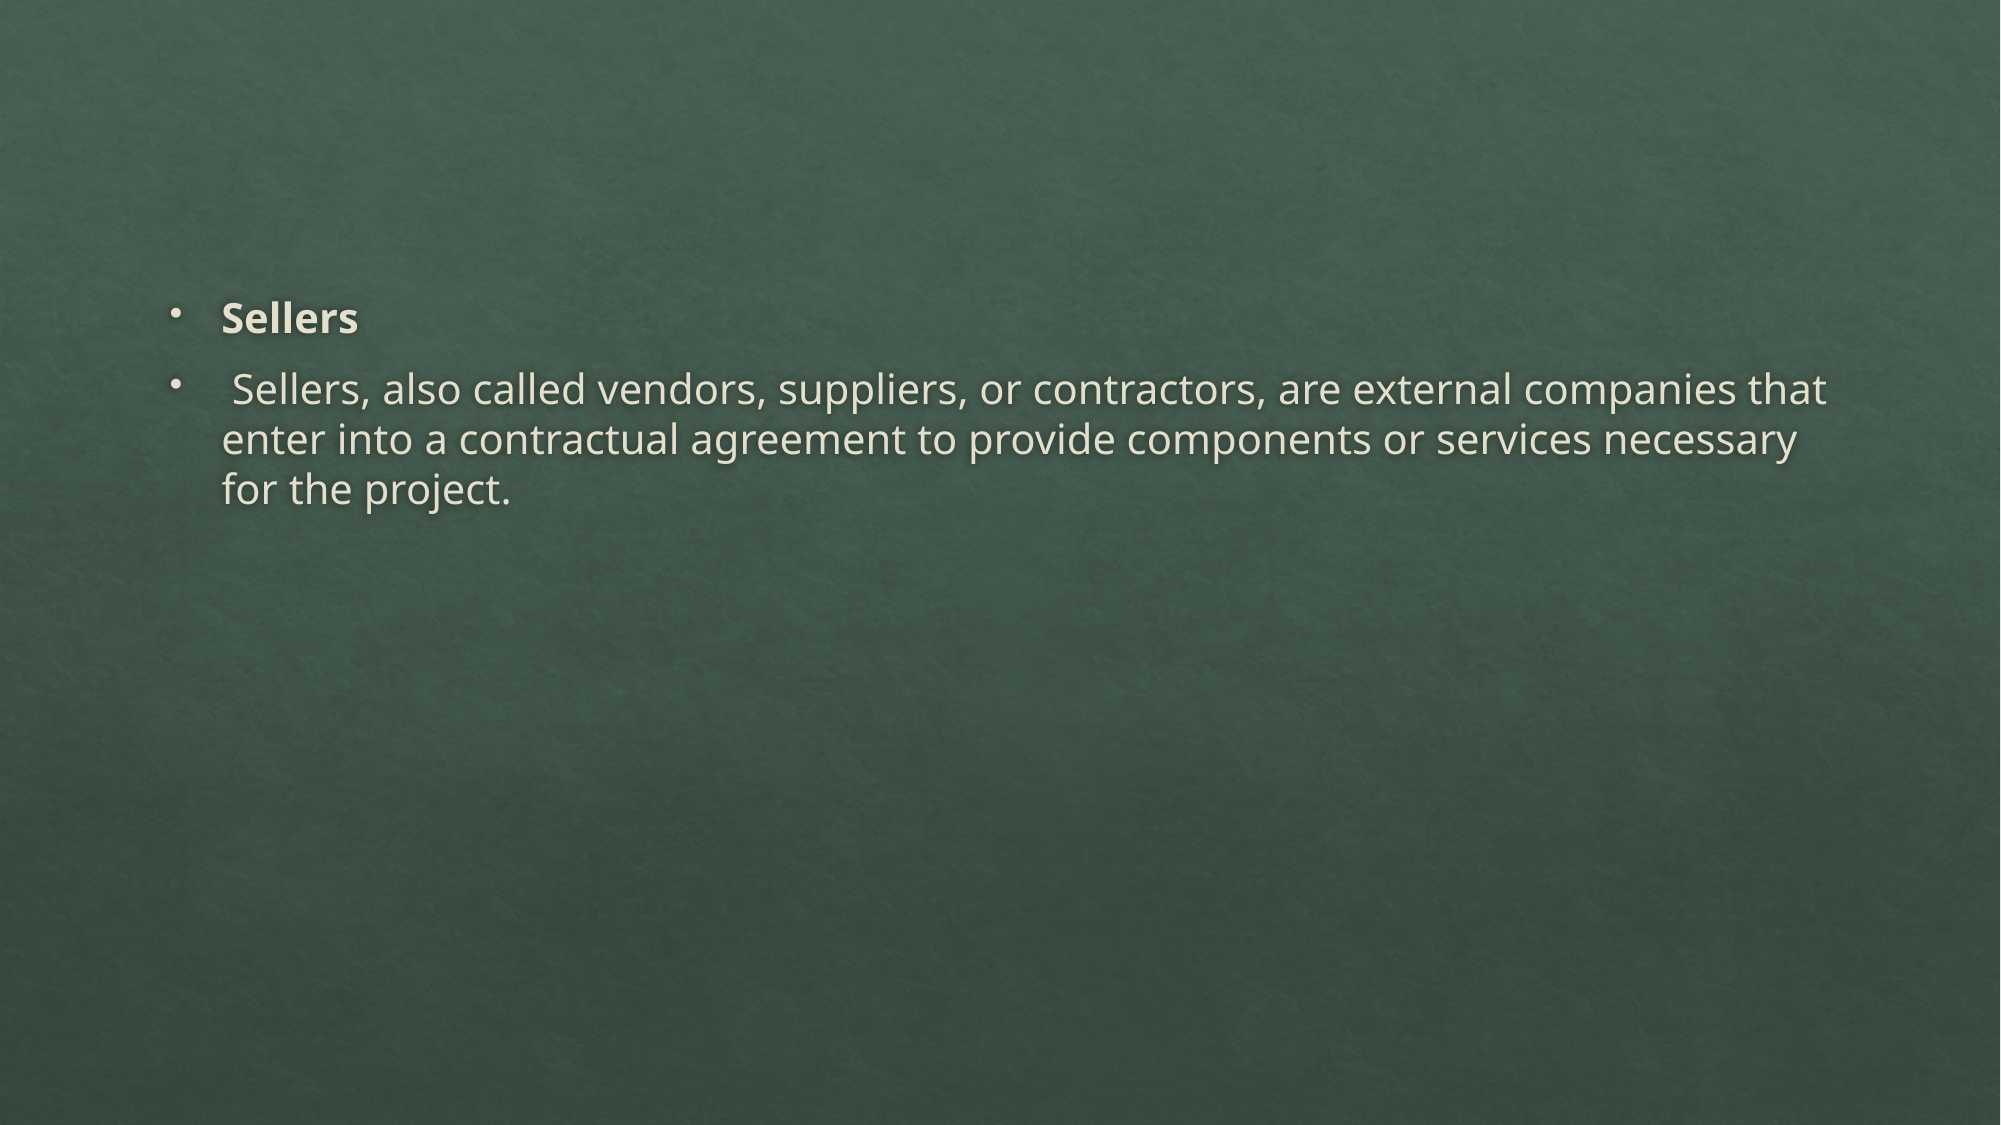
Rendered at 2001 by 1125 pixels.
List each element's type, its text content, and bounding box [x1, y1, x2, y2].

list Sellers Sellers, also called vendors, suppliers, or contractors, are external companies that enter into a contractual agreement to provide components or services necessary for the project. [149, 284, 1849, 950]
